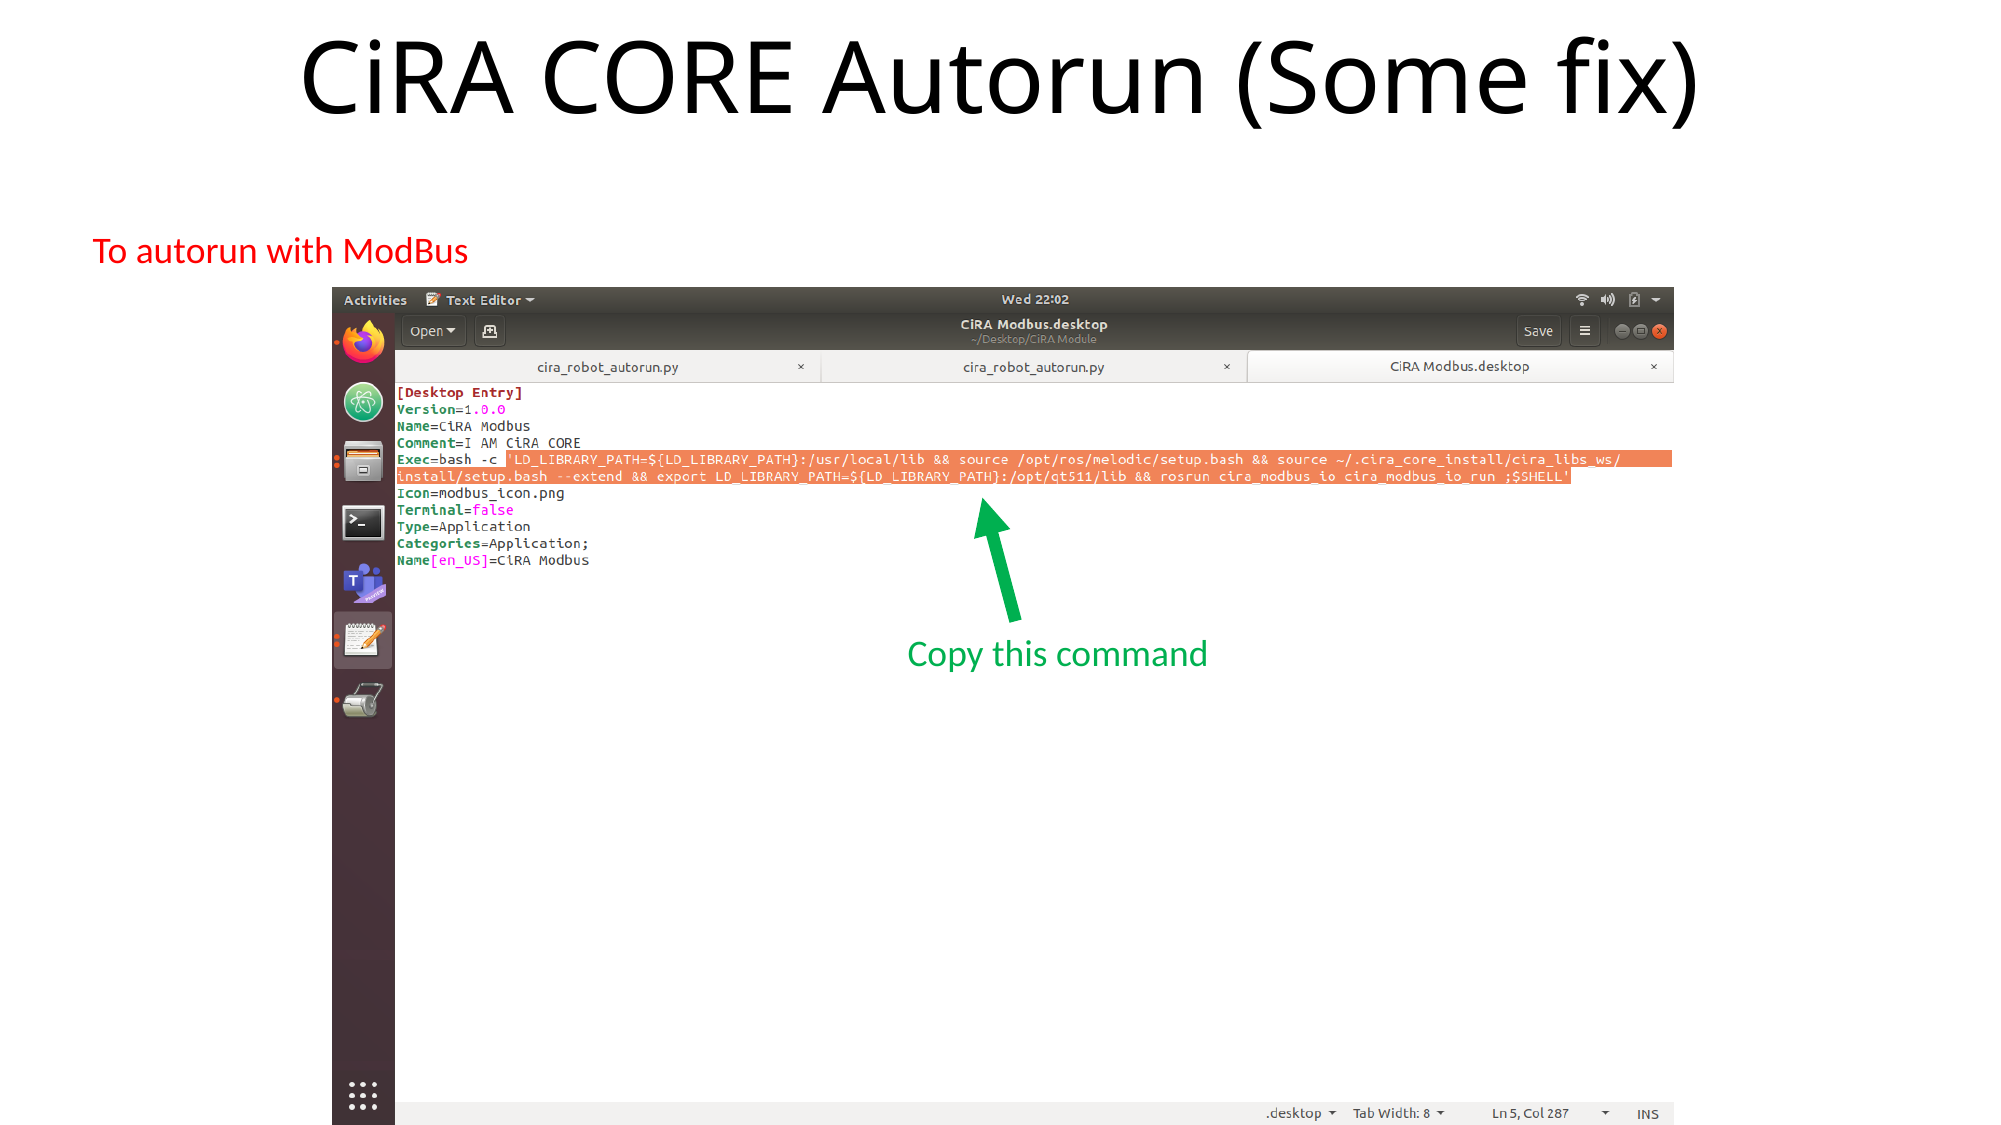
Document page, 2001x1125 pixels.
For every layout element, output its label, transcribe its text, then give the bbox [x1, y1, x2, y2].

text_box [982, 497, 1016, 622]
picture [332, 287, 1674, 1125]
title CiRA CORE Autorun (Some fix) [249, 0, 1750, 143]
text_box To autorun with ModBus [77, 218, 955, 279]
